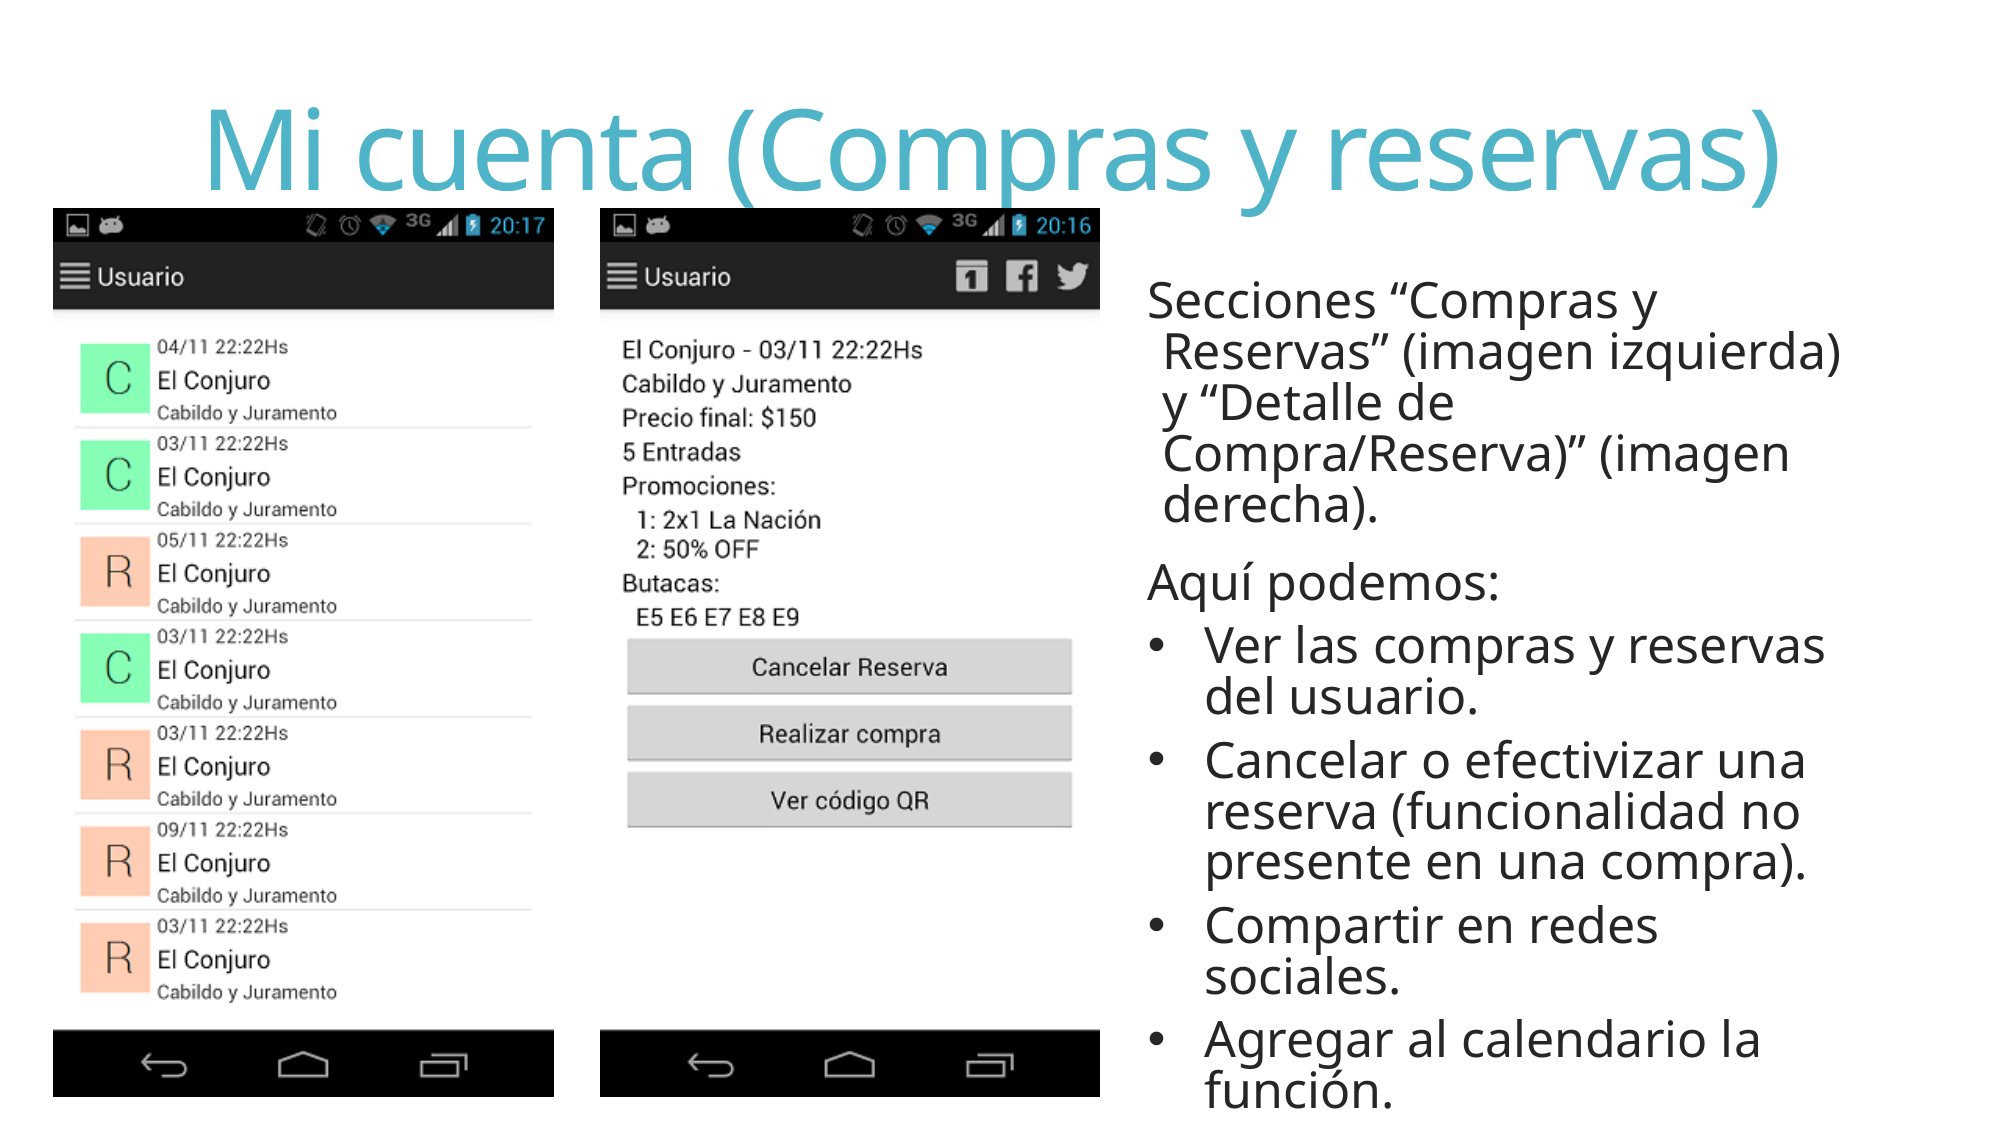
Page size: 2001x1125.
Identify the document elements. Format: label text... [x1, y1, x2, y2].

title Mi cuenta (Compras y reservas) [107, 19, 1875, 292]
picture [53, 208, 554, 1097]
list Secciones “Compras y Reservas” (imagen izquierda) y “Detalle de Compra/Reserva)” (imagen derecha). Aquí podemos: Ver las compras y reservas del usuario. Cancelar o efectivizar una reserva (funcionalidad no presente en una compra). Compartir en redes sociales. Agregar al calendario la función. Ver el código QR [1132, 270, 1876, 1044]
picture [599, 208, 1101, 1097]
